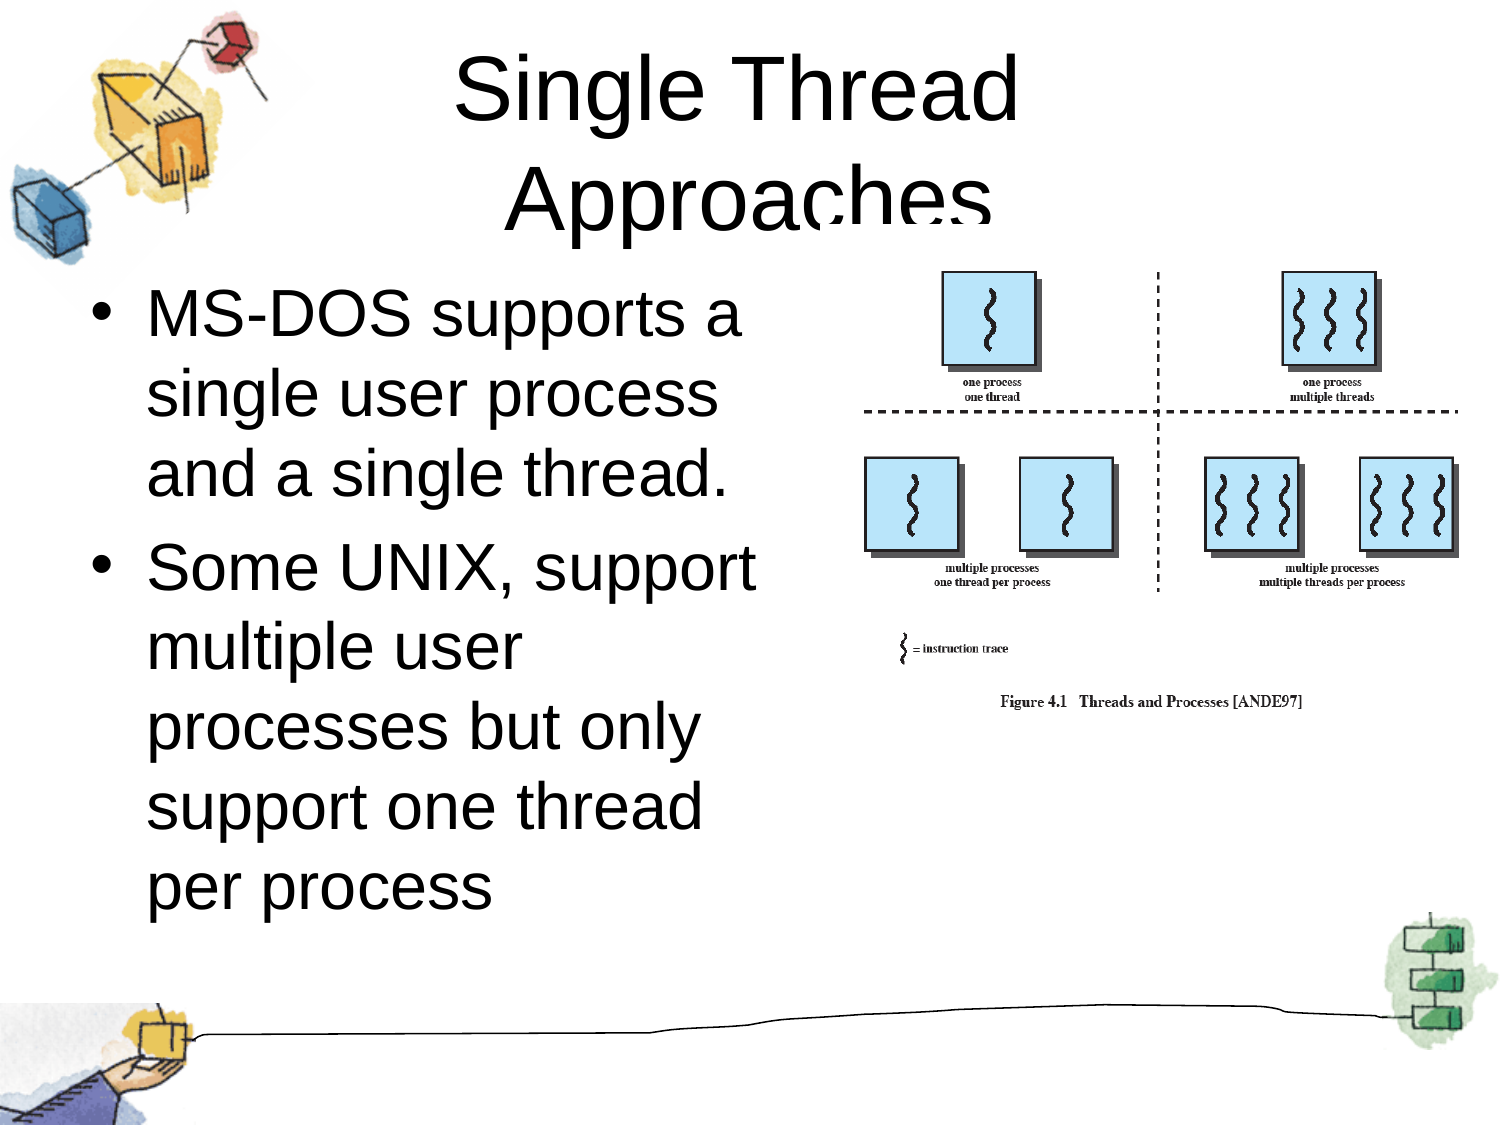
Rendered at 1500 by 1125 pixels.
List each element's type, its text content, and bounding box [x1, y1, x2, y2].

picture [0, 85, 167, 305]
picture [114, 0, 274, 44]
list MS-DOS supports a single user process and a single thread. Some UNIX, support multiple user processes but only support one thread per process [74, 262, 801, 1076]
picture [1382, 912, 1500, 1050]
picture [820, 224, 1500, 776]
title Single Thread Approaches [74, 44, 1426, 233]
picture [0, 1003, 196, 1125]
